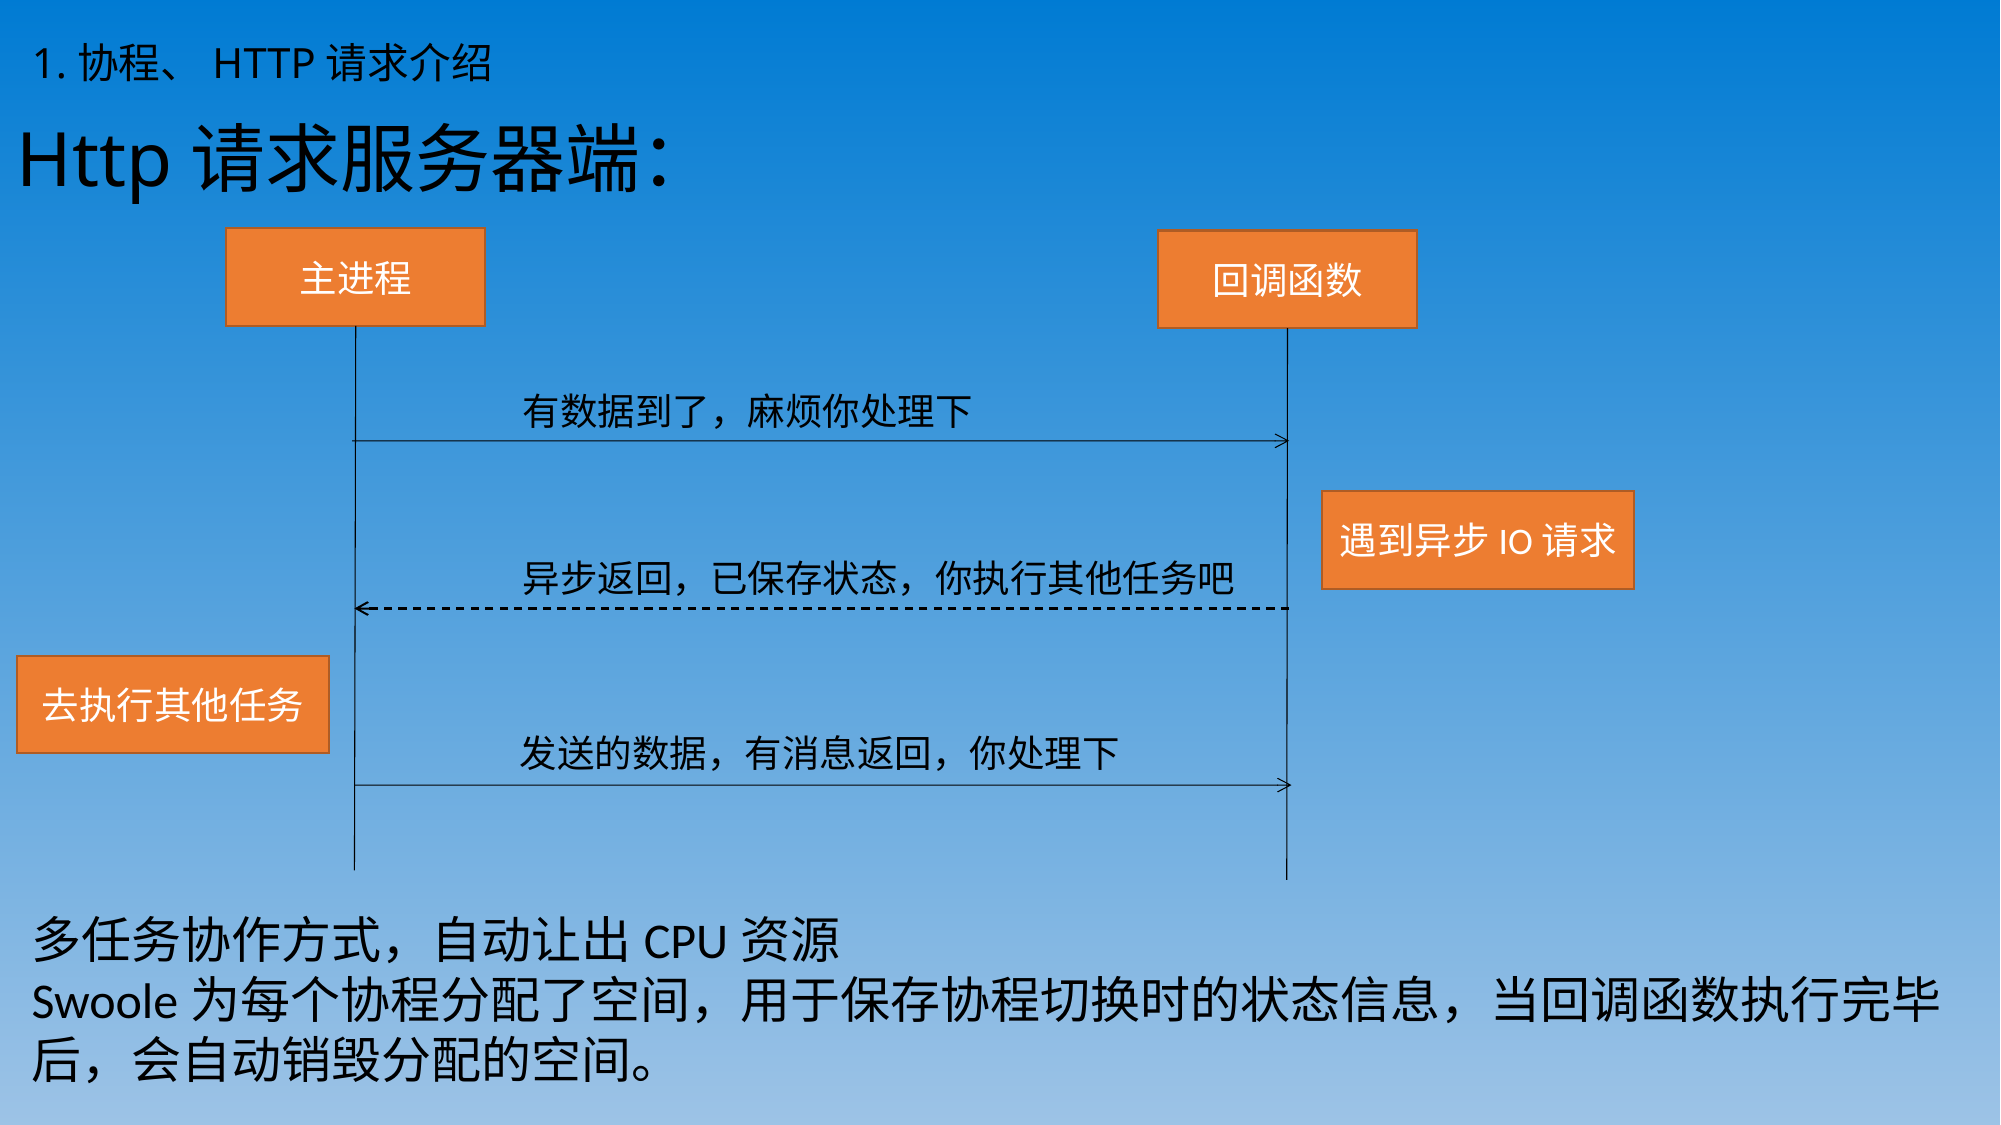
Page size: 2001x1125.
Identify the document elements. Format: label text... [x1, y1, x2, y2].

text_box 遇到异步IO请求 [1321, 490, 1635, 590]
text_box 主进程 [225, 227, 486, 327]
text_box 有数据到了，麻烦你处理下 [507, 380, 1054, 440]
text_box 1.协程、HTTP请求介绍 [16, 19, 1983, 96]
text_box 多任务协作方式，自动让出CPU资源 Swoole为每个协程分配了空间，用于保存协程切换时的状态信息，当回调函数执行完毕后，会自动销毁分配的空间。 [16, 900, 1968, 1096]
text_box 发送的数据，有消息返回，你处理下 [504, 722, 1268, 783]
title Http请求服务器端： [1, 114, 1999, 880]
text_box 异步返回，已保存状态，你执行其他任务吧 [507, 548, 1286, 608]
text_box 去执行其他任务 [16, 655, 330, 754]
text_box 回调函数 [1157, 229, 1418, 329]
